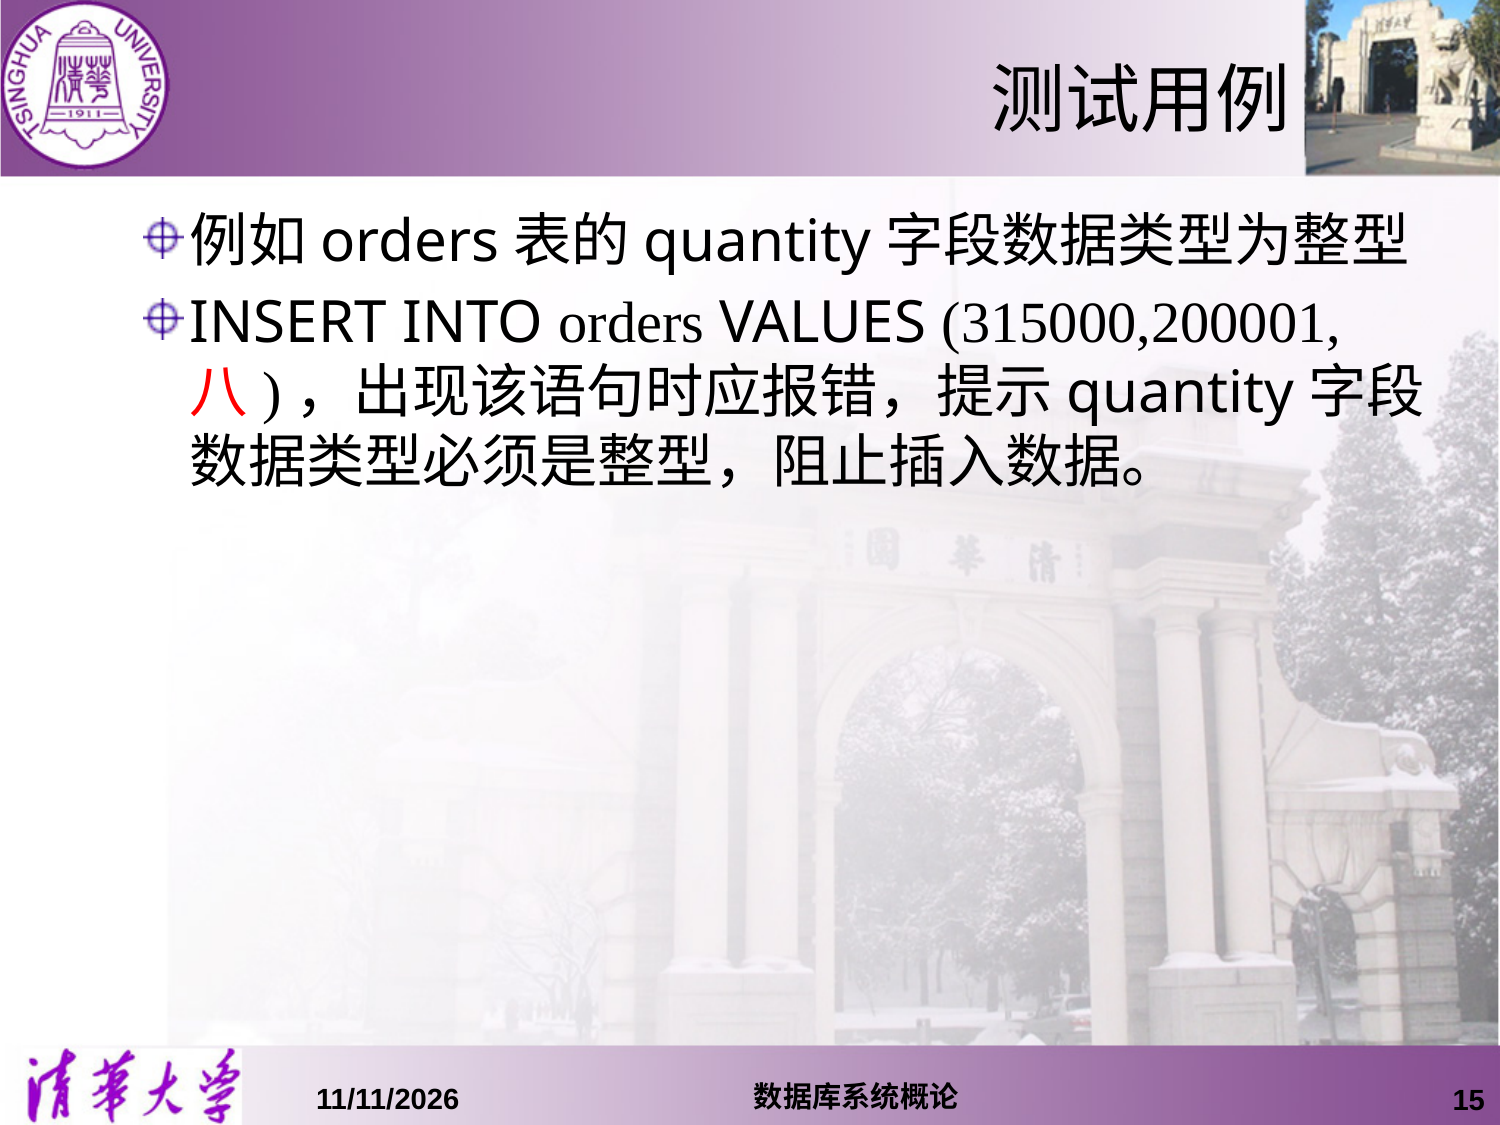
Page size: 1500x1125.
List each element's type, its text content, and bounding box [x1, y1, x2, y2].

list 例如orders表的quantity字段数据类型为整型 INSERT INTO orders VALUES (315000,200001,八)，出现该语句时应报错，提示quantity字段数据类型必须是整型，阻止插入数据。 [53, 113, 1459, 976]
picture [0, 0, 1500, 1125]
slide_number 15 [1257, 1073, 1500, 1125]
footer 数据库系统概论 [525, 1070, 1188, 1125]
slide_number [301, 1072, 525, 1125]
title 测试用例 [171, 31, 1306, 113]
